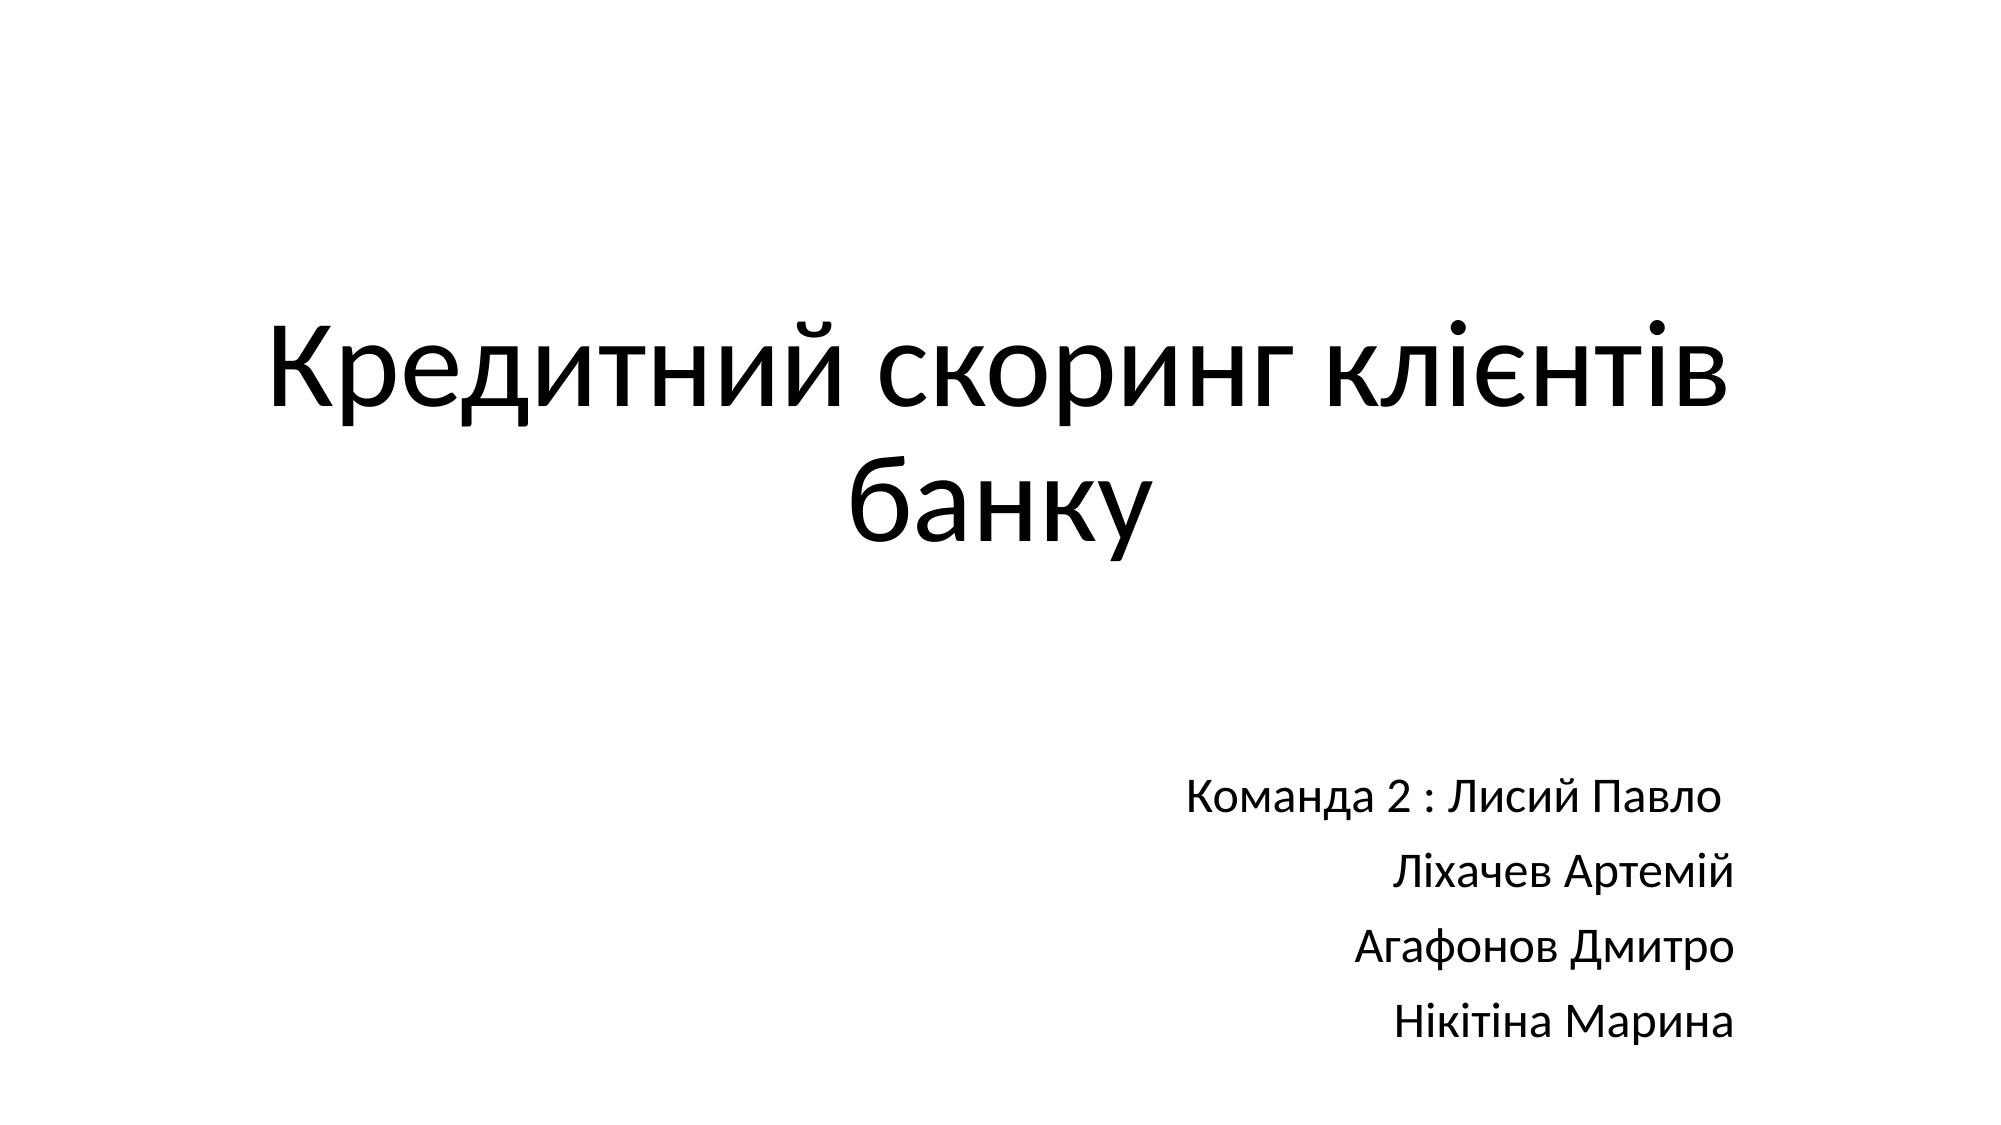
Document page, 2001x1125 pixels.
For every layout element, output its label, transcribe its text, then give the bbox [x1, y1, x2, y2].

title Кредитний скоринг клієнтів банку [249, 184, 1750, 576]
subtitle Команда 2 : Лисий Павло Ліхачев Артемій Агафонов Дмитро Нікітіна Марина [1157, 761, 1750, 1088]
